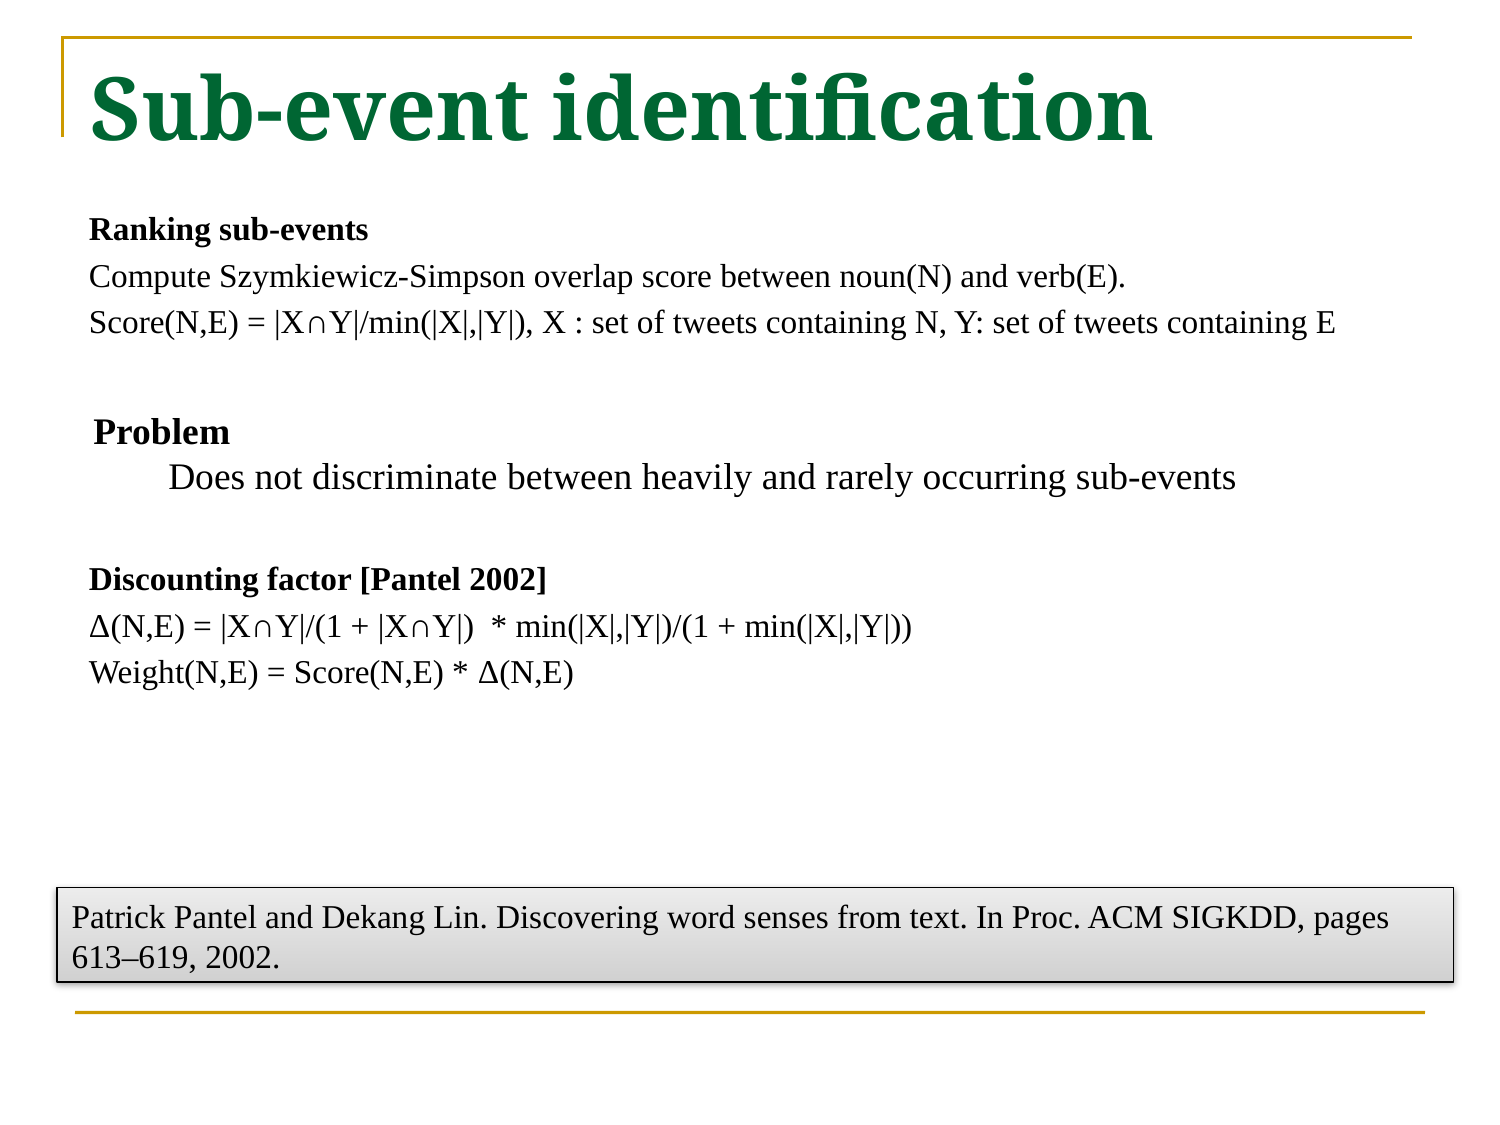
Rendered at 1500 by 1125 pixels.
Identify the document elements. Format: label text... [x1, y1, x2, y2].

text_box Ranking sub-events Compute Szymkiewicz-Simpson overlap score between noun(N) and verb(E). Score(N,E) = |X∩Y|/min(|X|,|Y|), X : set of tweets containing N, Y: set of tweets containing E [74, 199, 1437, 350]
text_box Discounting factor [Pantel 2002] Δ(N,E) = |X∩Y|/(1 + |X∩Y|) * min(|X|,|Y|)/(1 + min(|X|,|Y|)) Weight(N,E) = Score(N,E) * Δ(N,E) [74, 549, 1437, 700]
title Sub-event identification [74, 45, 1426, 176]
text_box Patrick Pantel and Dekang Lin. Discovering word senses from text. In Proc. ACM SIGKDD, pages 613–619, 2002. [56, 887, 1454, 983]
text_box Problem Does not discriminate between heavily and rarely occurring sub-events [78, 399, 1253, 505]
